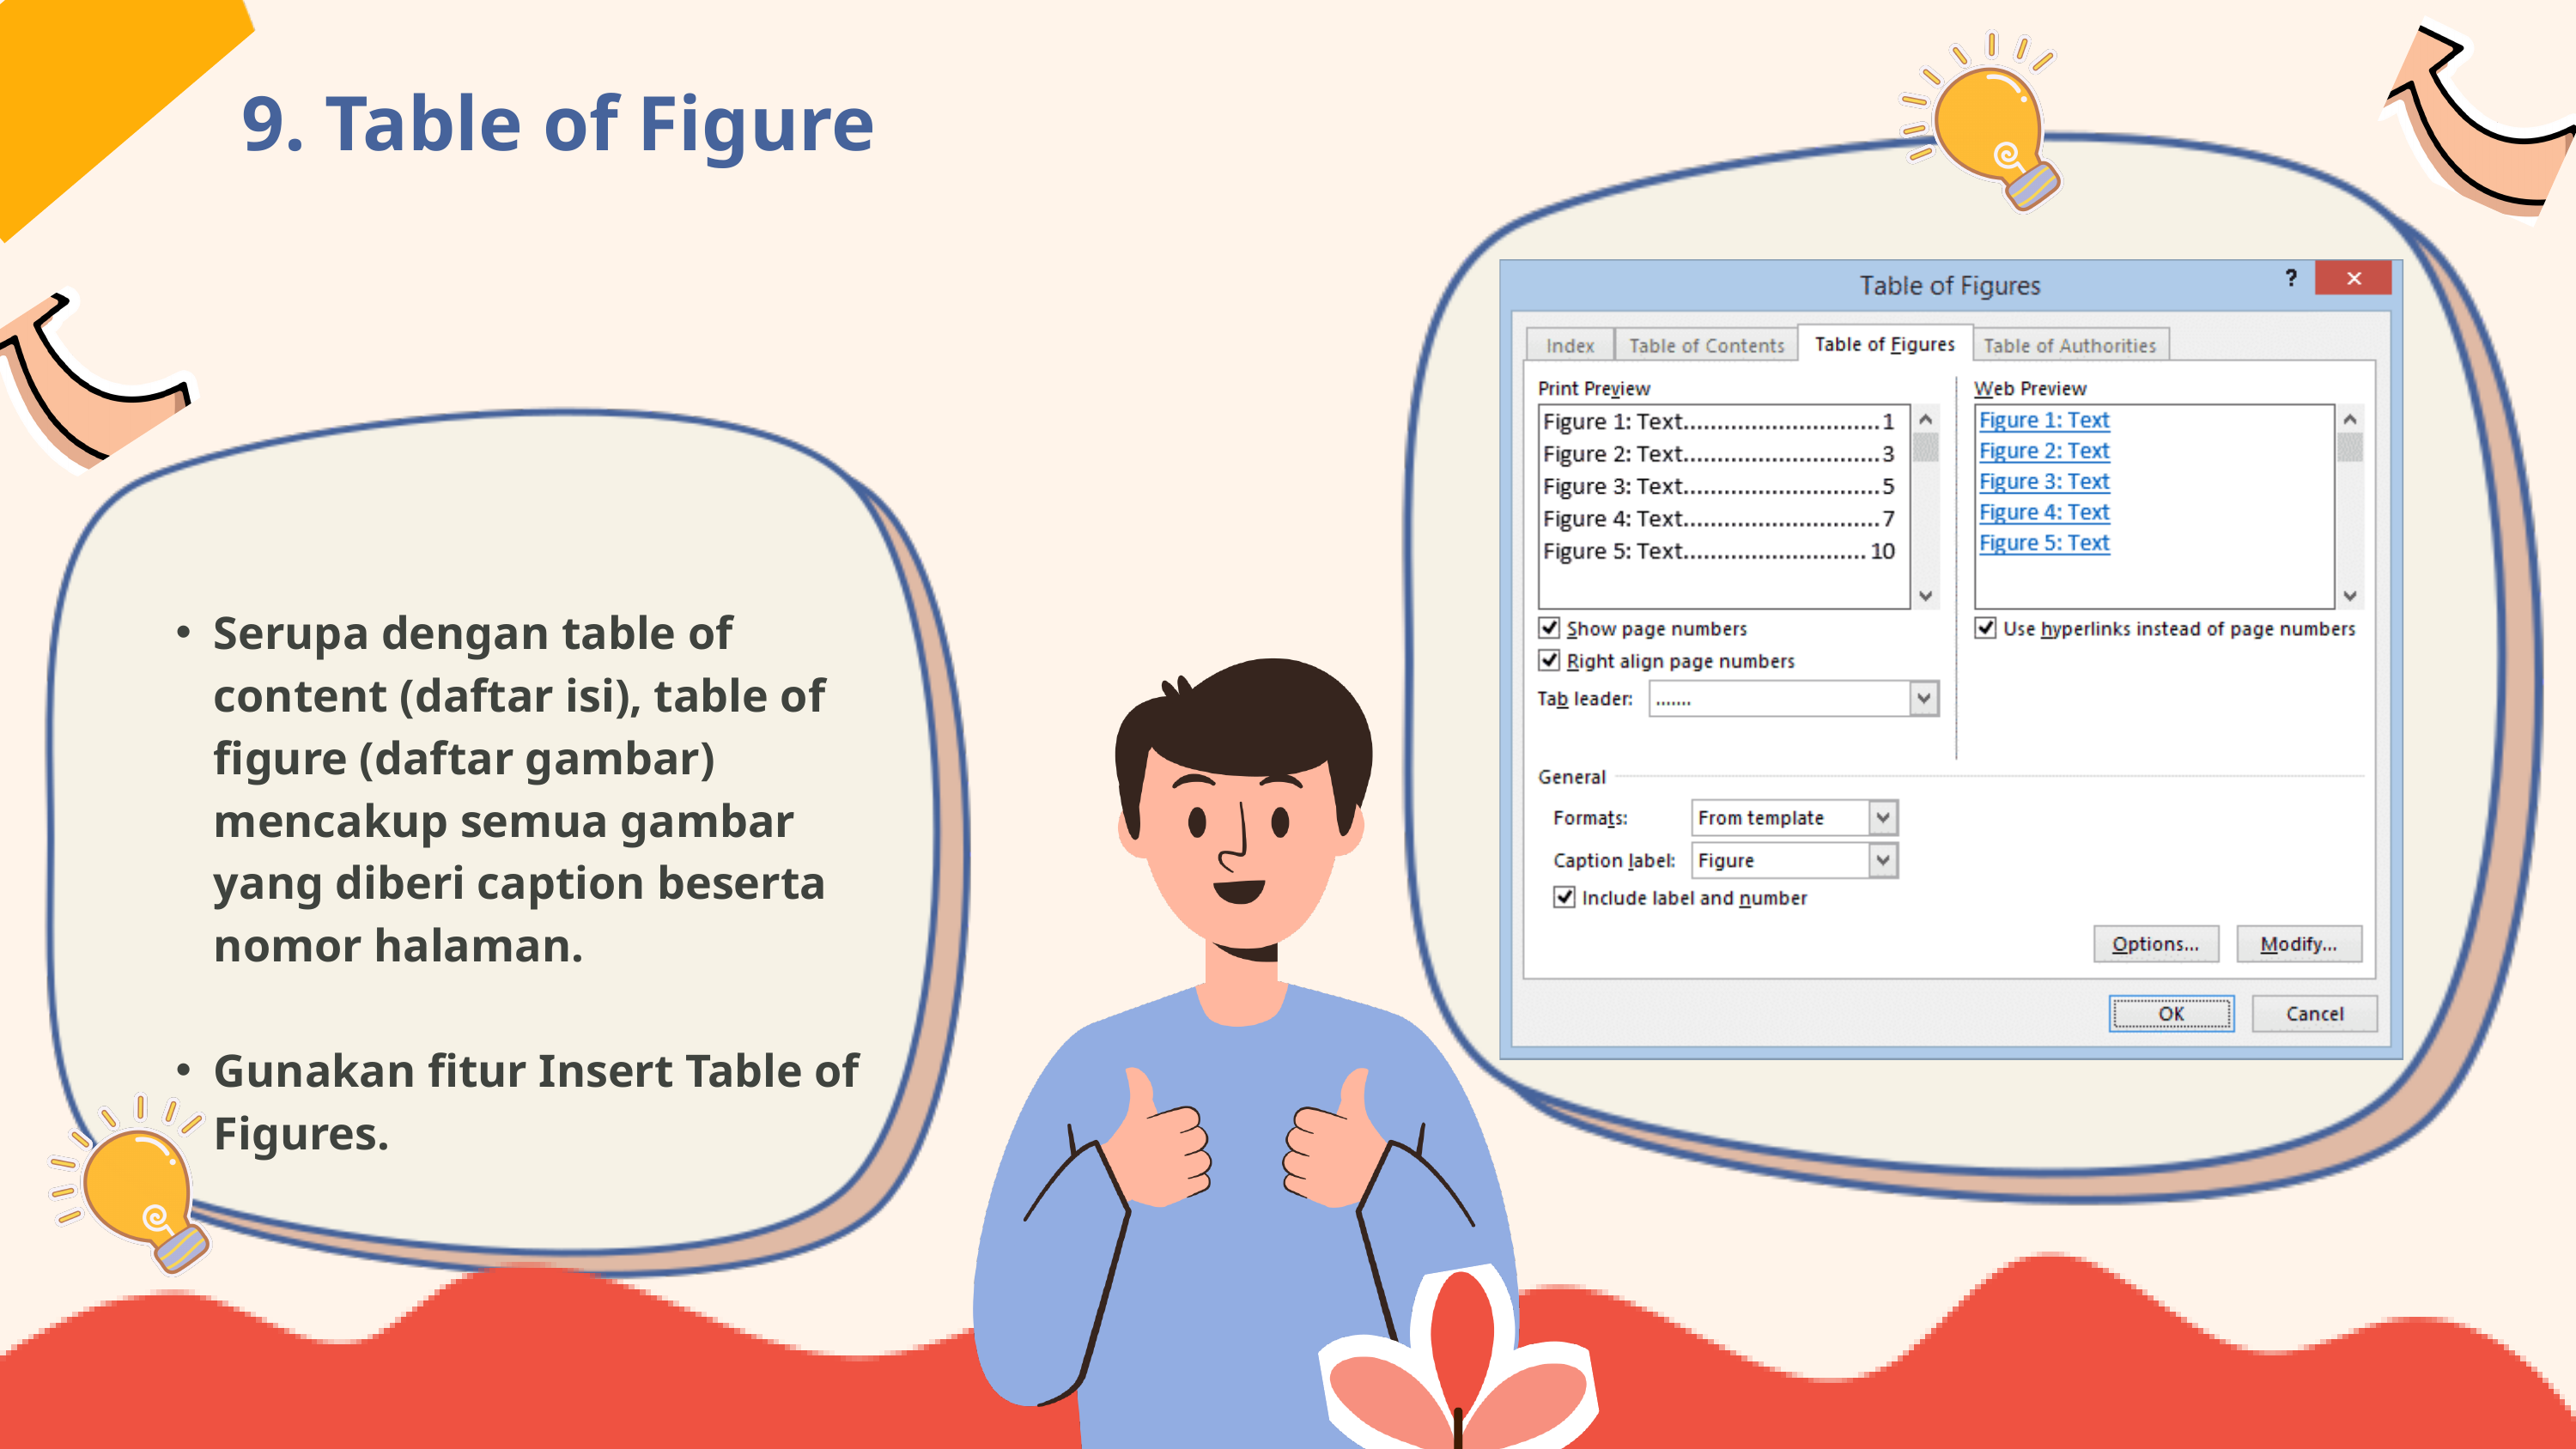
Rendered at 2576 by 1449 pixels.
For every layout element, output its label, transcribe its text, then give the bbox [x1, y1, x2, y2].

text_box [917, 609, 1551, 1449]
text_box [46, 1092, 213, 1278]
text_box [0, 0, 289, 244]
text_box [2363, 0, 2576, 227]
text_box [32, 363, 997, 1224]
text_box [1499, 259, 2404, 1060]
text_box [0, 1224, 917, 1449]
text_box [1386, 76, 2576, 1224]
text_box Serupa dengan table of content (daftar isi), table of figure (daftar gambar) mencakup semua gambar yang diberi caption beserta nomor halaman. Gunakan fitur Insert Table of Figures. [137, 595, 891, 1159]
text_box [1551, 1224, 2576, 1449]
text_box [1898, 29, 2064, 76]
text_box [1308, 1249, 1606, 1449]
text_box [0, 250, 213, 491]
text_box 9. Table of Figure [241, 76, 2335, 167]
text_box [1898, 167, 2064, 215]
